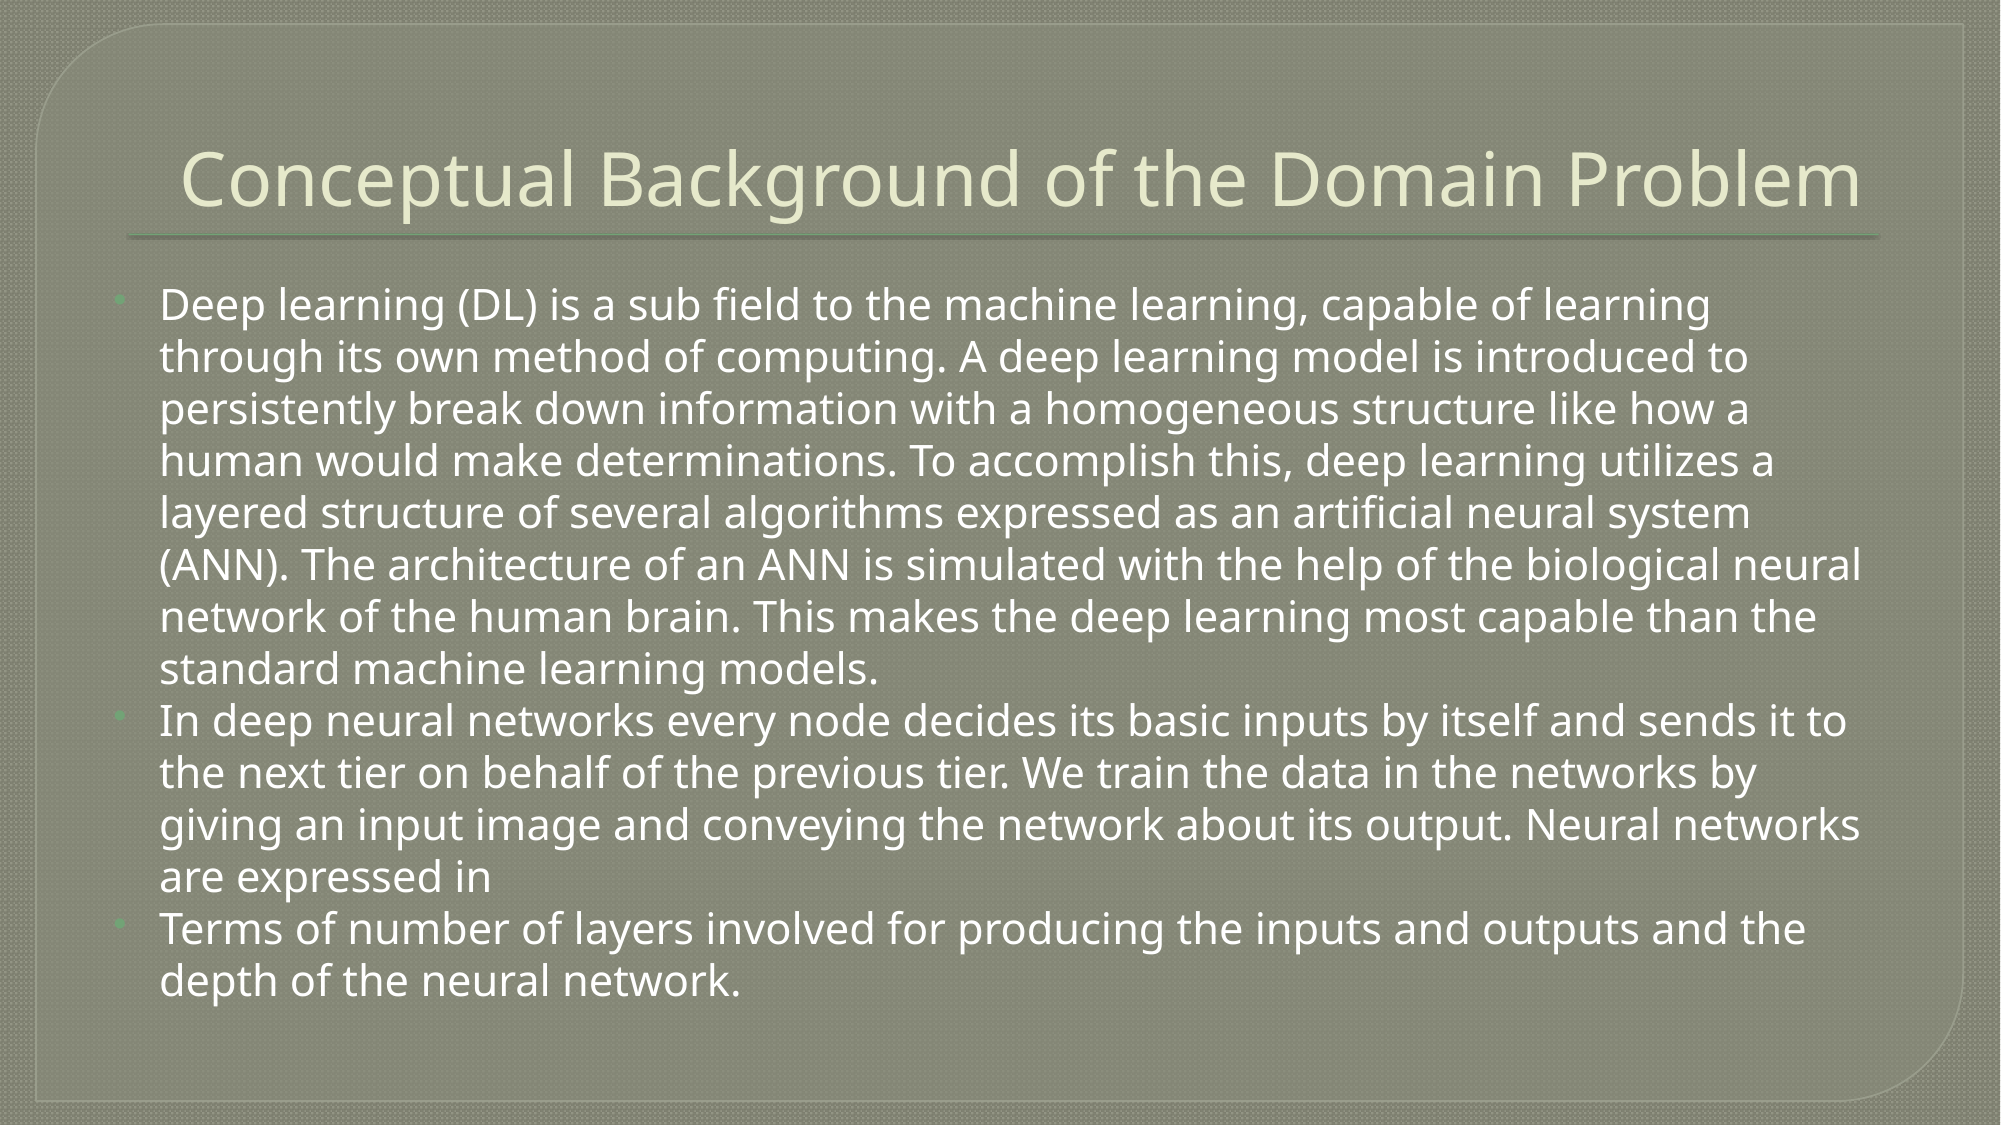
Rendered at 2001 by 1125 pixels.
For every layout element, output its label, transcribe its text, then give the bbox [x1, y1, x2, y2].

title Conceptual Background of the Domain Problem [99, 41, 1900, 230]
list Deep learning (DL) is a sub field to the machine learning, capable of learning through its own method of computing. A deep learning model is introduced to persistently break down information with a homogeneous structure like how a human would make determinations. To accomplish this, deep learning utilizes a layered structure of several algorithms expressed as an artificial neural system (ANN). The architecture of an ANN is simulated with the help of the biological neural network of the human brain. This makes the deep learning most capable than the standard machine learning models. In deep neural networks every node decides its basic inputs by itself and sends it to the next tier on behalf of the previous tier. We train the data in the networks by giving an input image and conveying the network about its output. Neural networks are expressed in Terms of number of layers involved for producing the inputs and outputs and the depth of the neural network. [99, 270, 1900, 1013]
